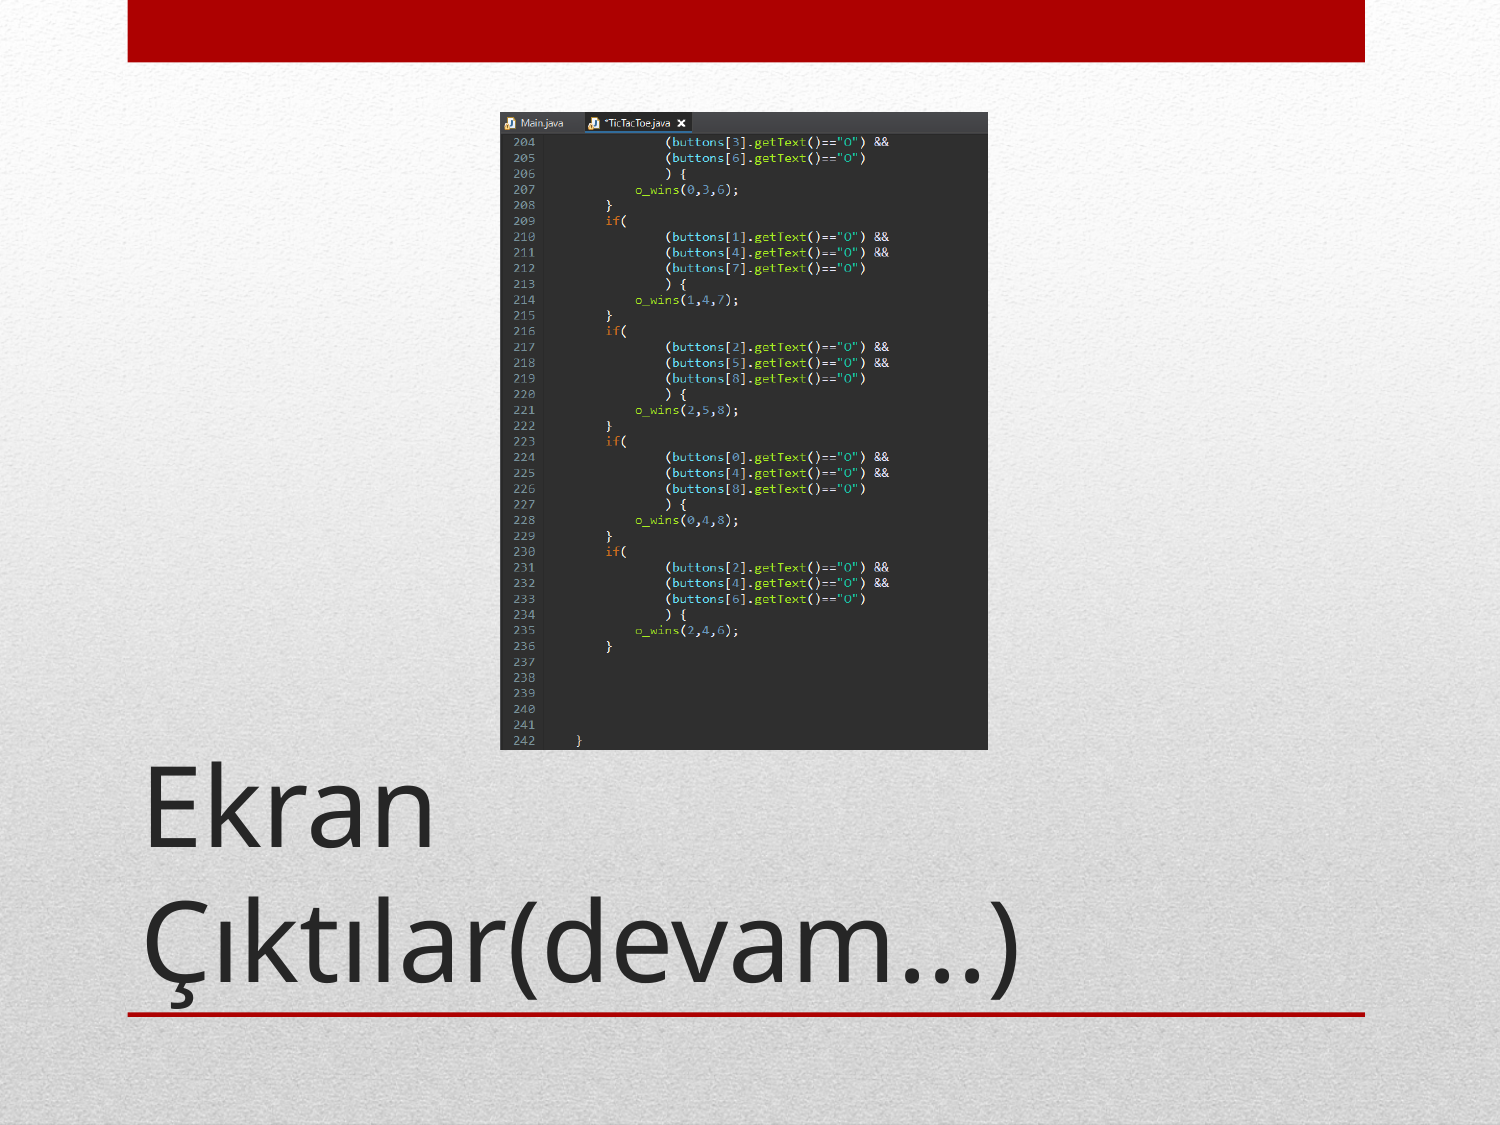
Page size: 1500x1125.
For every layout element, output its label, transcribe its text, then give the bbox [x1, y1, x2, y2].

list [499, 111, 988, 751]
title Ekran Çıktılar(devam...) [125, 750, 1238, 1013]
